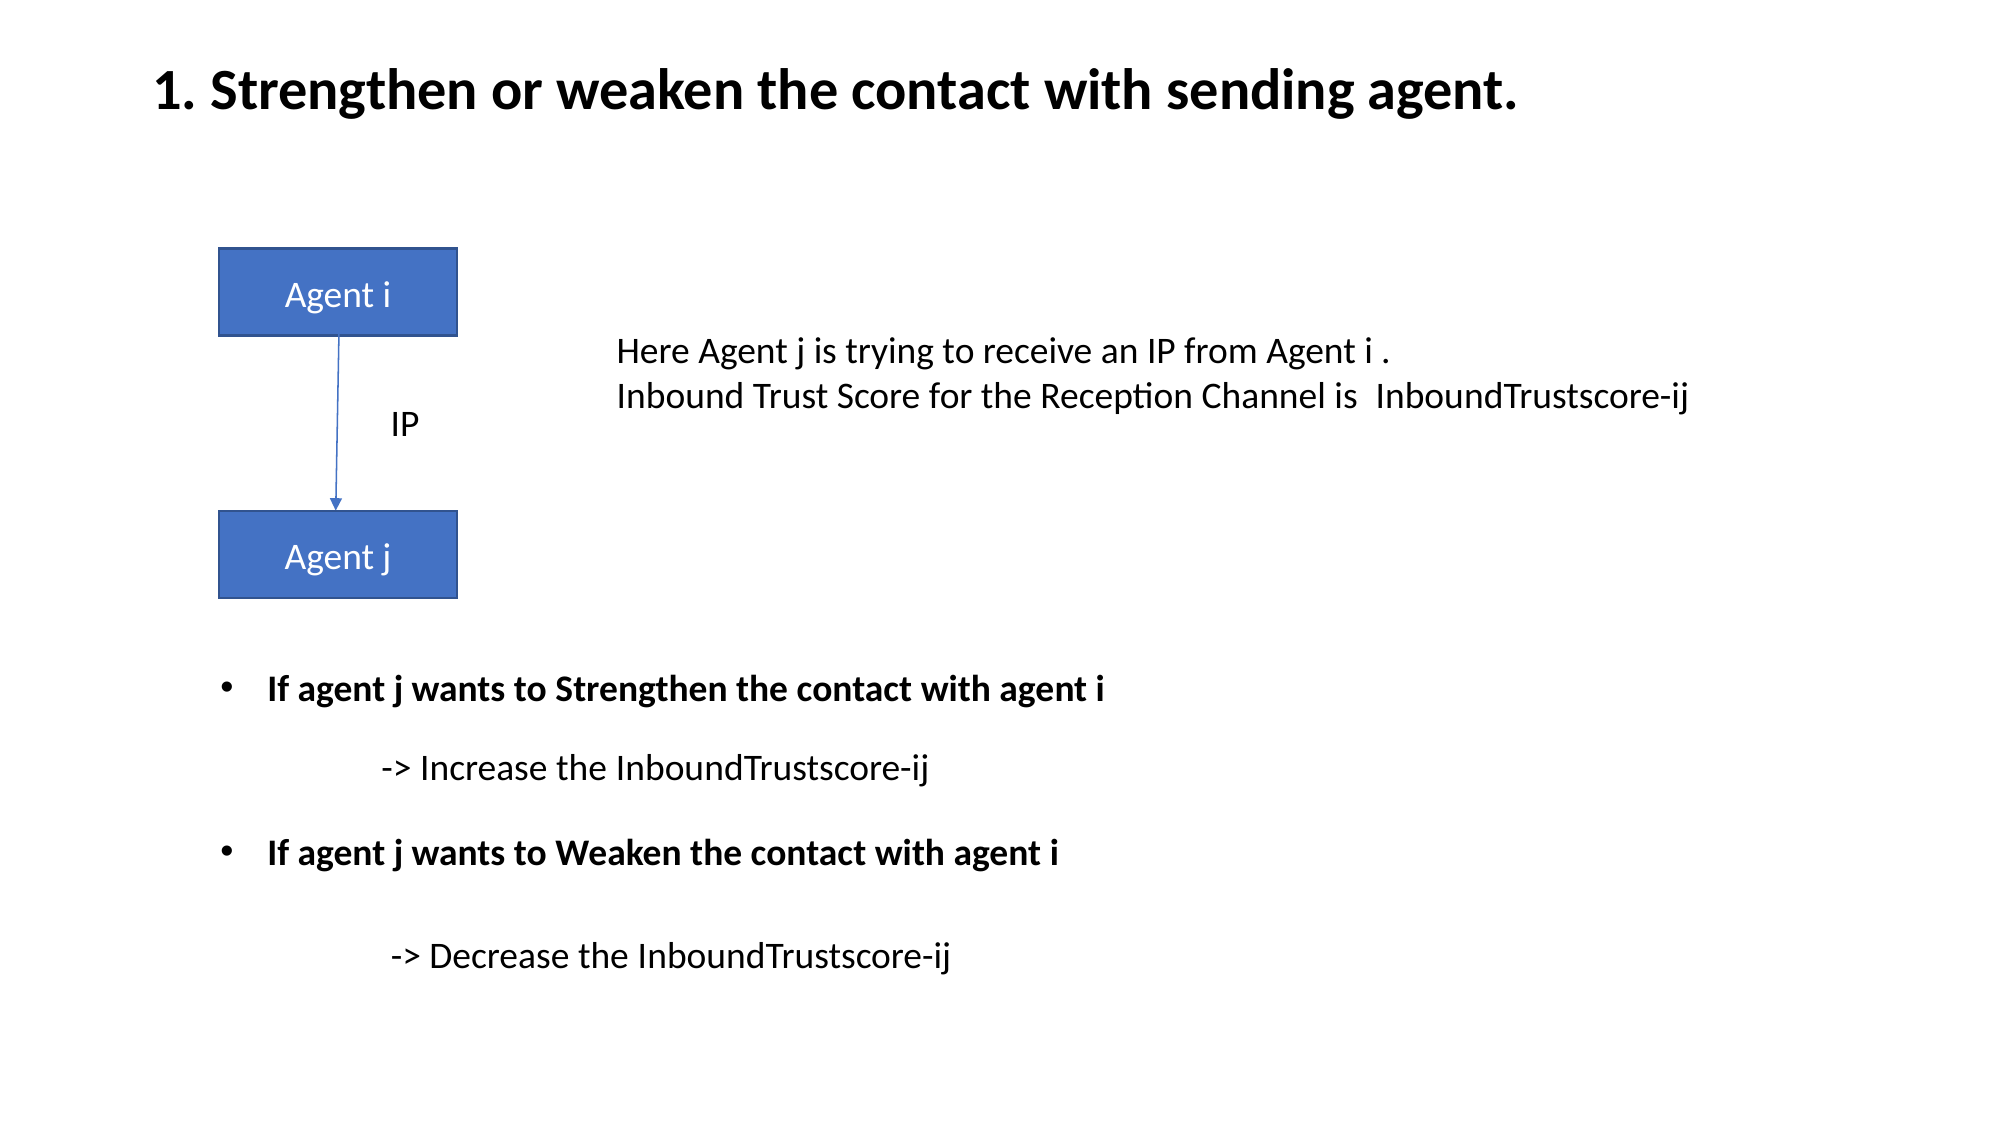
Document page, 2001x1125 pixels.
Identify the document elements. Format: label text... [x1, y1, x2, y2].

text_box If agent j wants to Strengthen the contact with agent i [205, 656, 1300, 717]
text_box -> Decrease the InboundTrustscore-ij [375, 923, 986, 984]
text_box Agent i [219, 248, 457, 336]
title 1. Strengthen or weaken the contact with sending agent. [137, 59, 1863, 211]
text_box IP [375, 391, 826, 452]
text_box If agent j wants to Weaken the contact with agent i [205, 820, 1300, 881]
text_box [335, 319, 340, 511]
text_box Agent j [219, 511, 457, 599]
text_box Here Agent j is trying to receive an IP from Agent i . Inbound Trust Score for the Reception Channel is InboundTrustscore-ij [601, 318, 1726, 424]
text_box -> Increase the InboundTrustscore-ij [366, 735, 977, 796]
